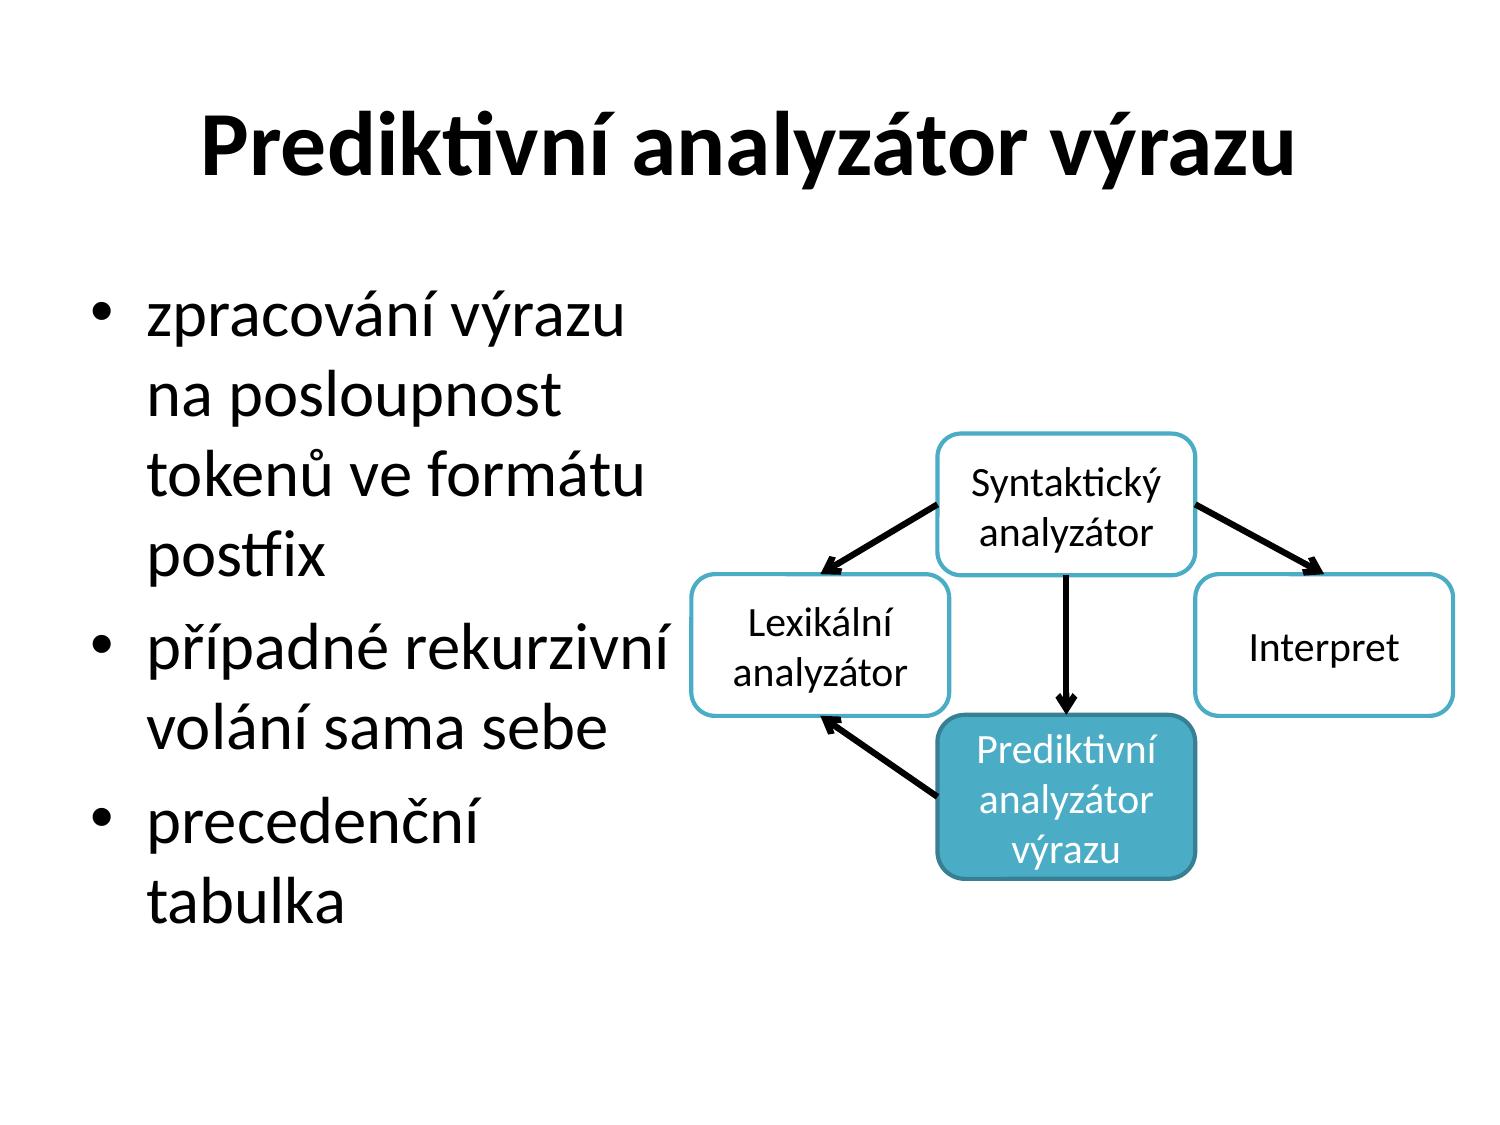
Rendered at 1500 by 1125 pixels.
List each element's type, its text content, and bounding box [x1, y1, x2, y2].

list zpracování výrazu na posloupnost tokenů ve formátu postfix případné rekurzivní volání sama sebe precedenční tabulka [75, 262, 692, 1005]
title Prediktivní analyzátor výrazu [75, 45, 1425, 233]
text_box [820, 715, 938, 798]
text_box Prediktivní analyzátor výrazu [935, 712, 1198, 881]
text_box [1195, 504, 1325, 575]
text_box Interpret [1193, 572, 1456, 718]
text_box Syntaktický analyzátor [935, 431, 1198, 578]
text_box Lexikální analyzátor [689, 572, 952, 718]
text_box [820, 504, 938, 575]
